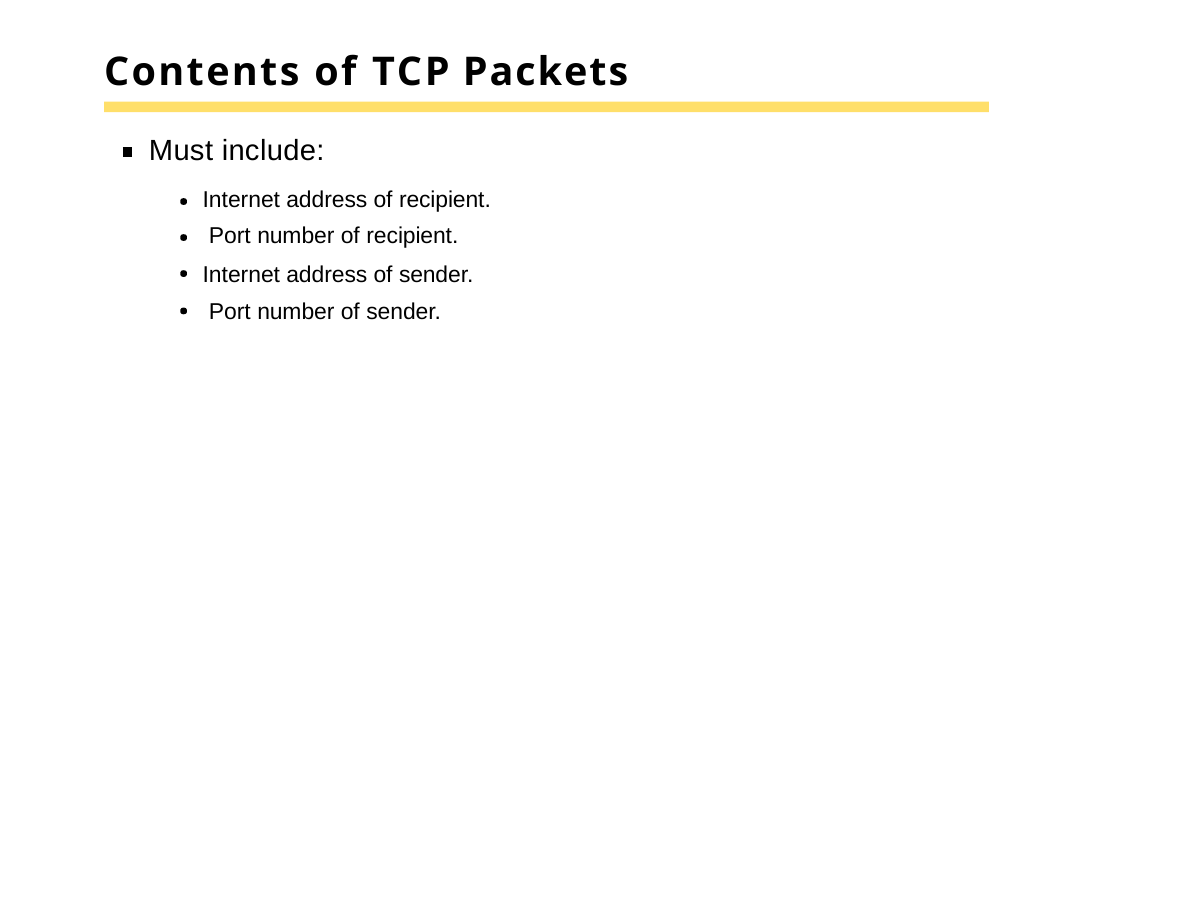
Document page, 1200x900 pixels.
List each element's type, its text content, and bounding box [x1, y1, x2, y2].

text_box Must include: Internet address of recipient. Port number of recipient. Internet address of sender. Port number of sender. [146, 131, 495, 325]
title Contents of TCP Packets [102, 46, 1098, 197]
